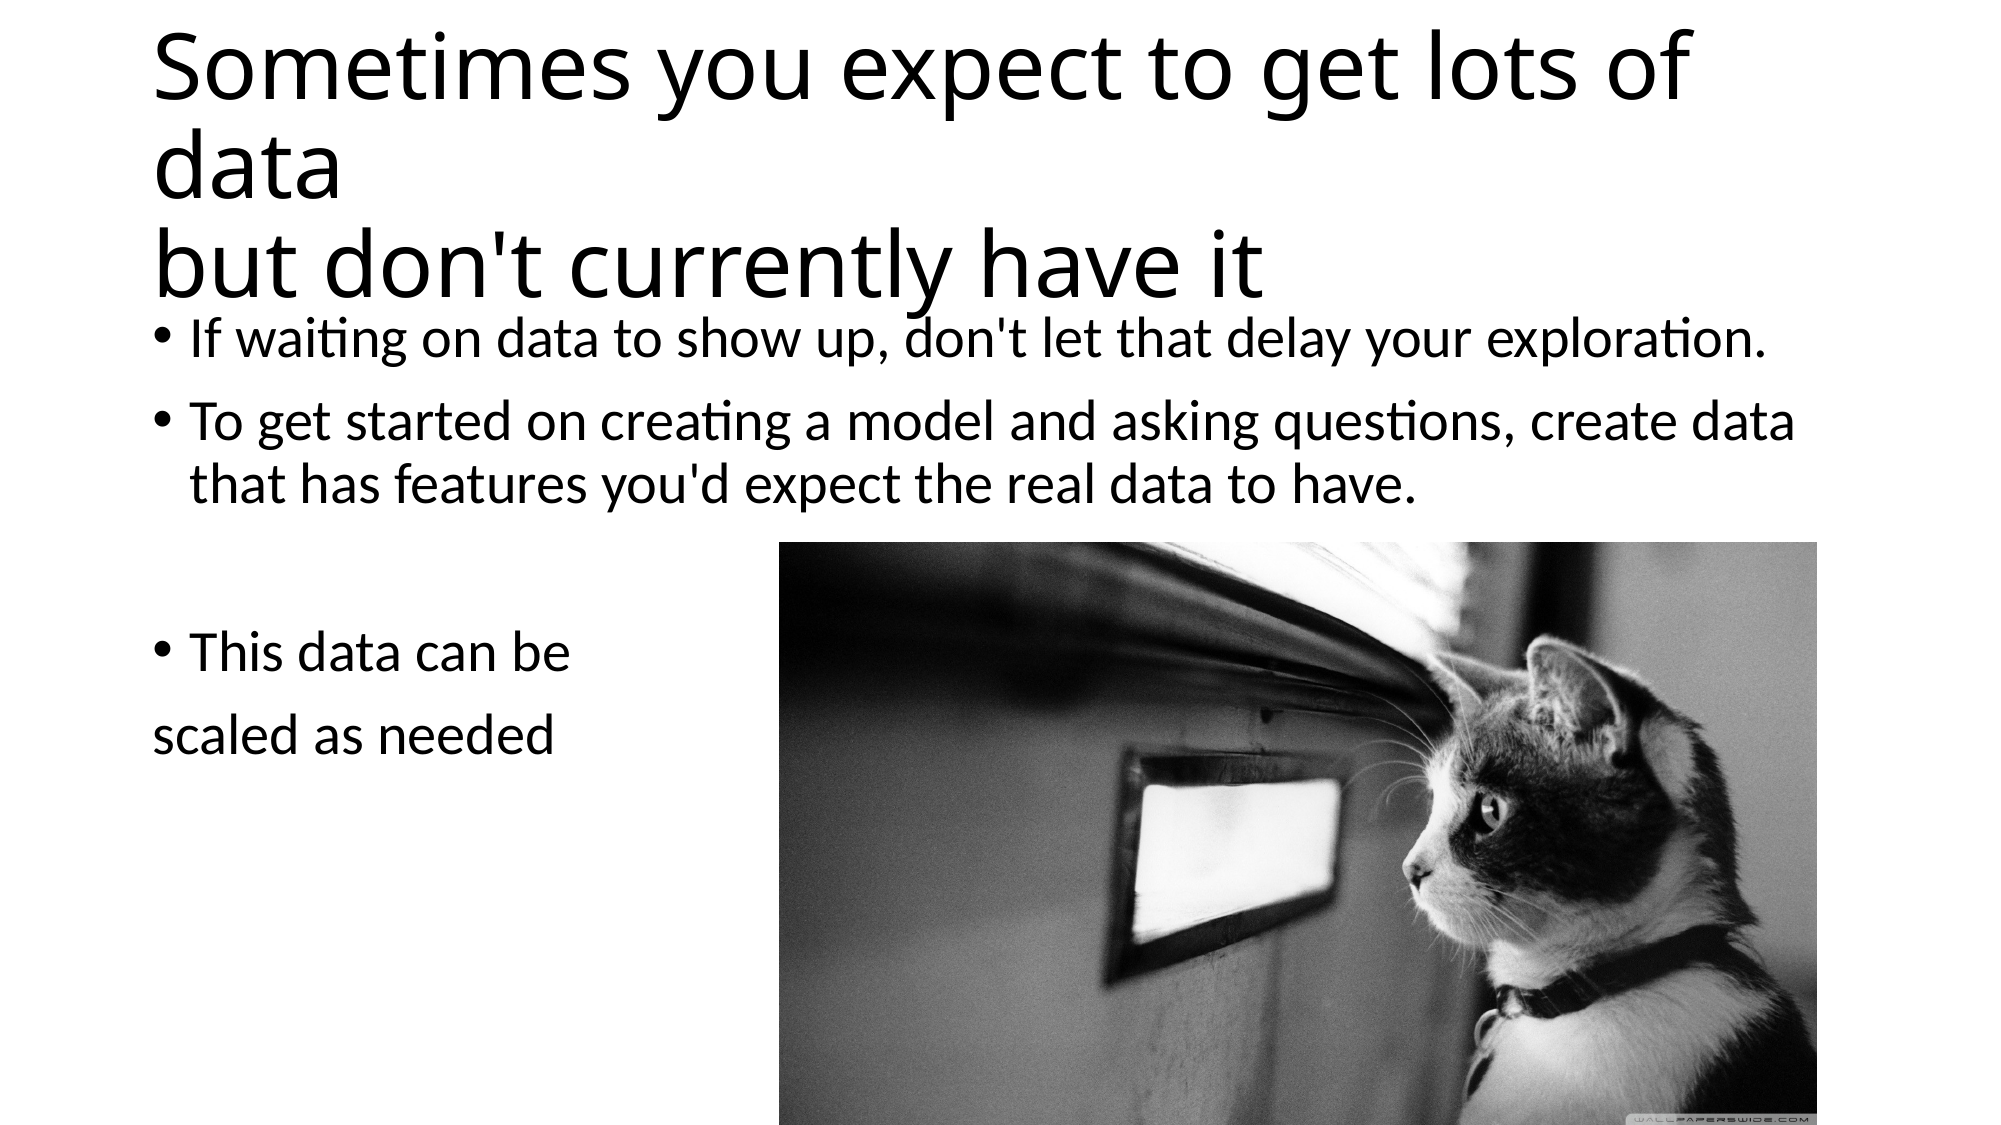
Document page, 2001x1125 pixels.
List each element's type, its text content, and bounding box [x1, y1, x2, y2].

title Sometimes you expect to get lots of data but don't currently have it [137, 59, 1863, 278]
list If waiting on data to show up, don't let that delay your exploration. To get started on creating a model and asking questions, create data that has features you'd expect the real data to have. This data can be scaled as needed [137, 299, 1863, 1014]
picture [779, 542, 1817, 1125]
